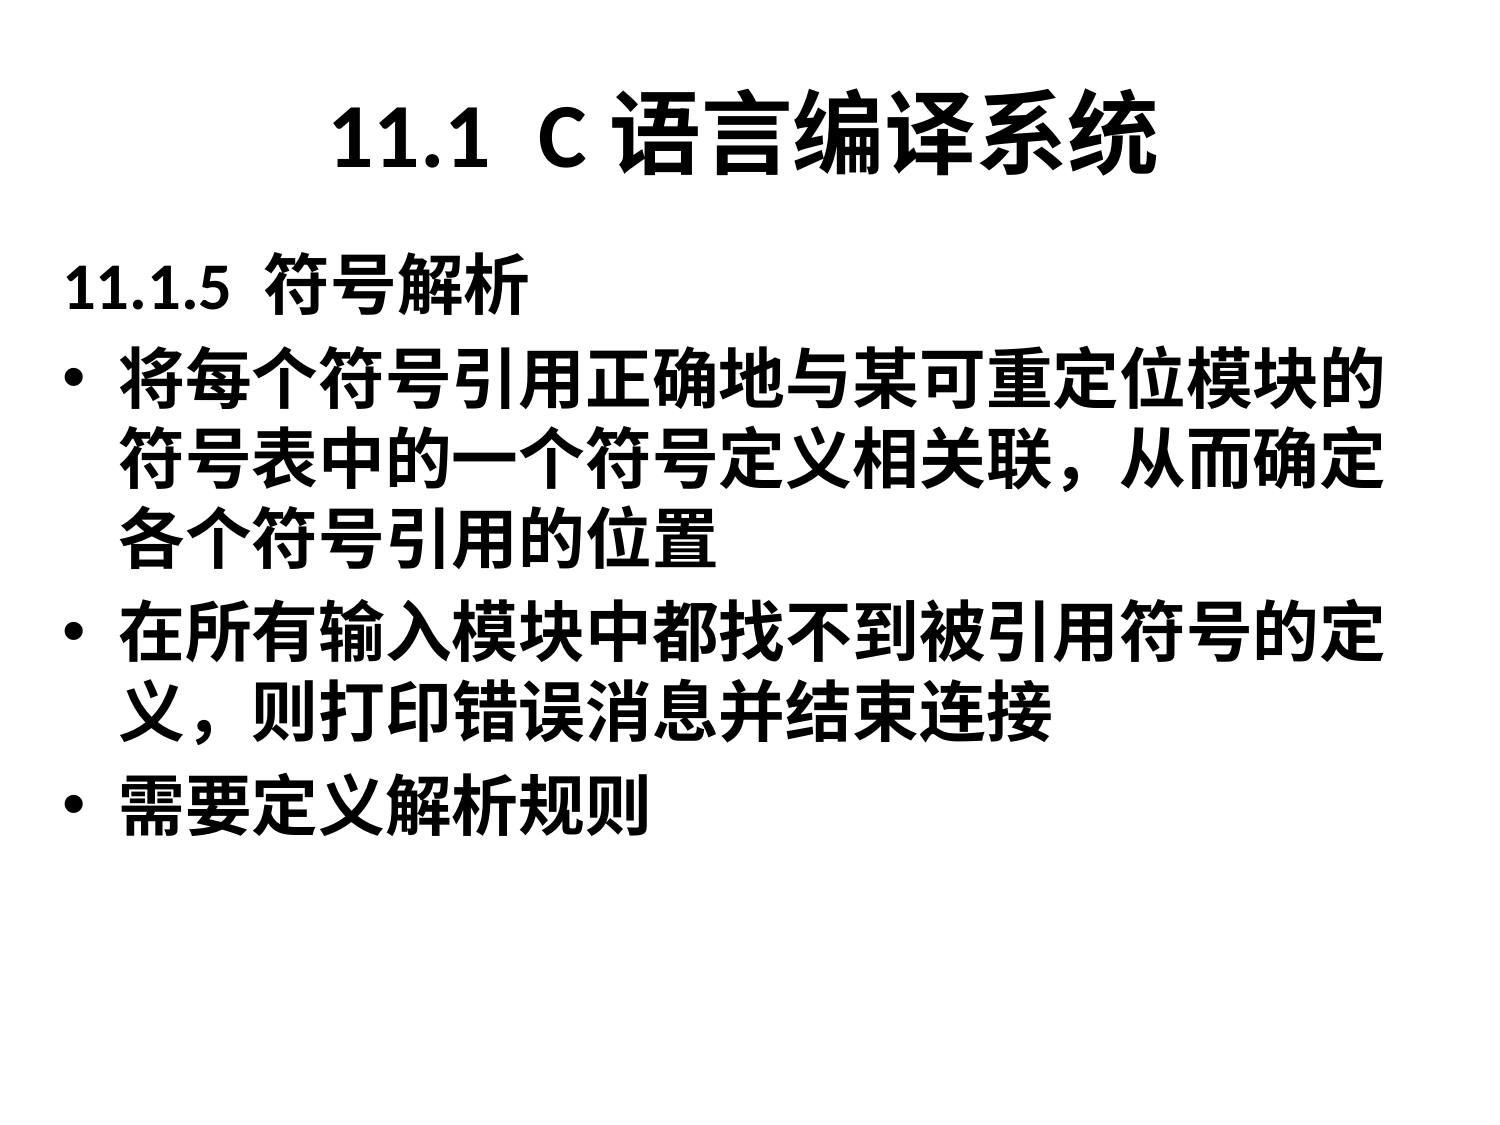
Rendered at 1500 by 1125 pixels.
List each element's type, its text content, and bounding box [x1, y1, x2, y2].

list 11.1.5 符号解析 将每个符号引用正确地与某可重定位模块的符号表中的一个符号定义相关联，从而确定各个符号引用的位置 在所有输入模块中都找不到被引用符号的定义，则打印错误消息并结束连接 需要定义解析规则 [47, 235, 1452, 1063]
title 11.1 C语言编译系统 [50, 37, 1438, 225]
